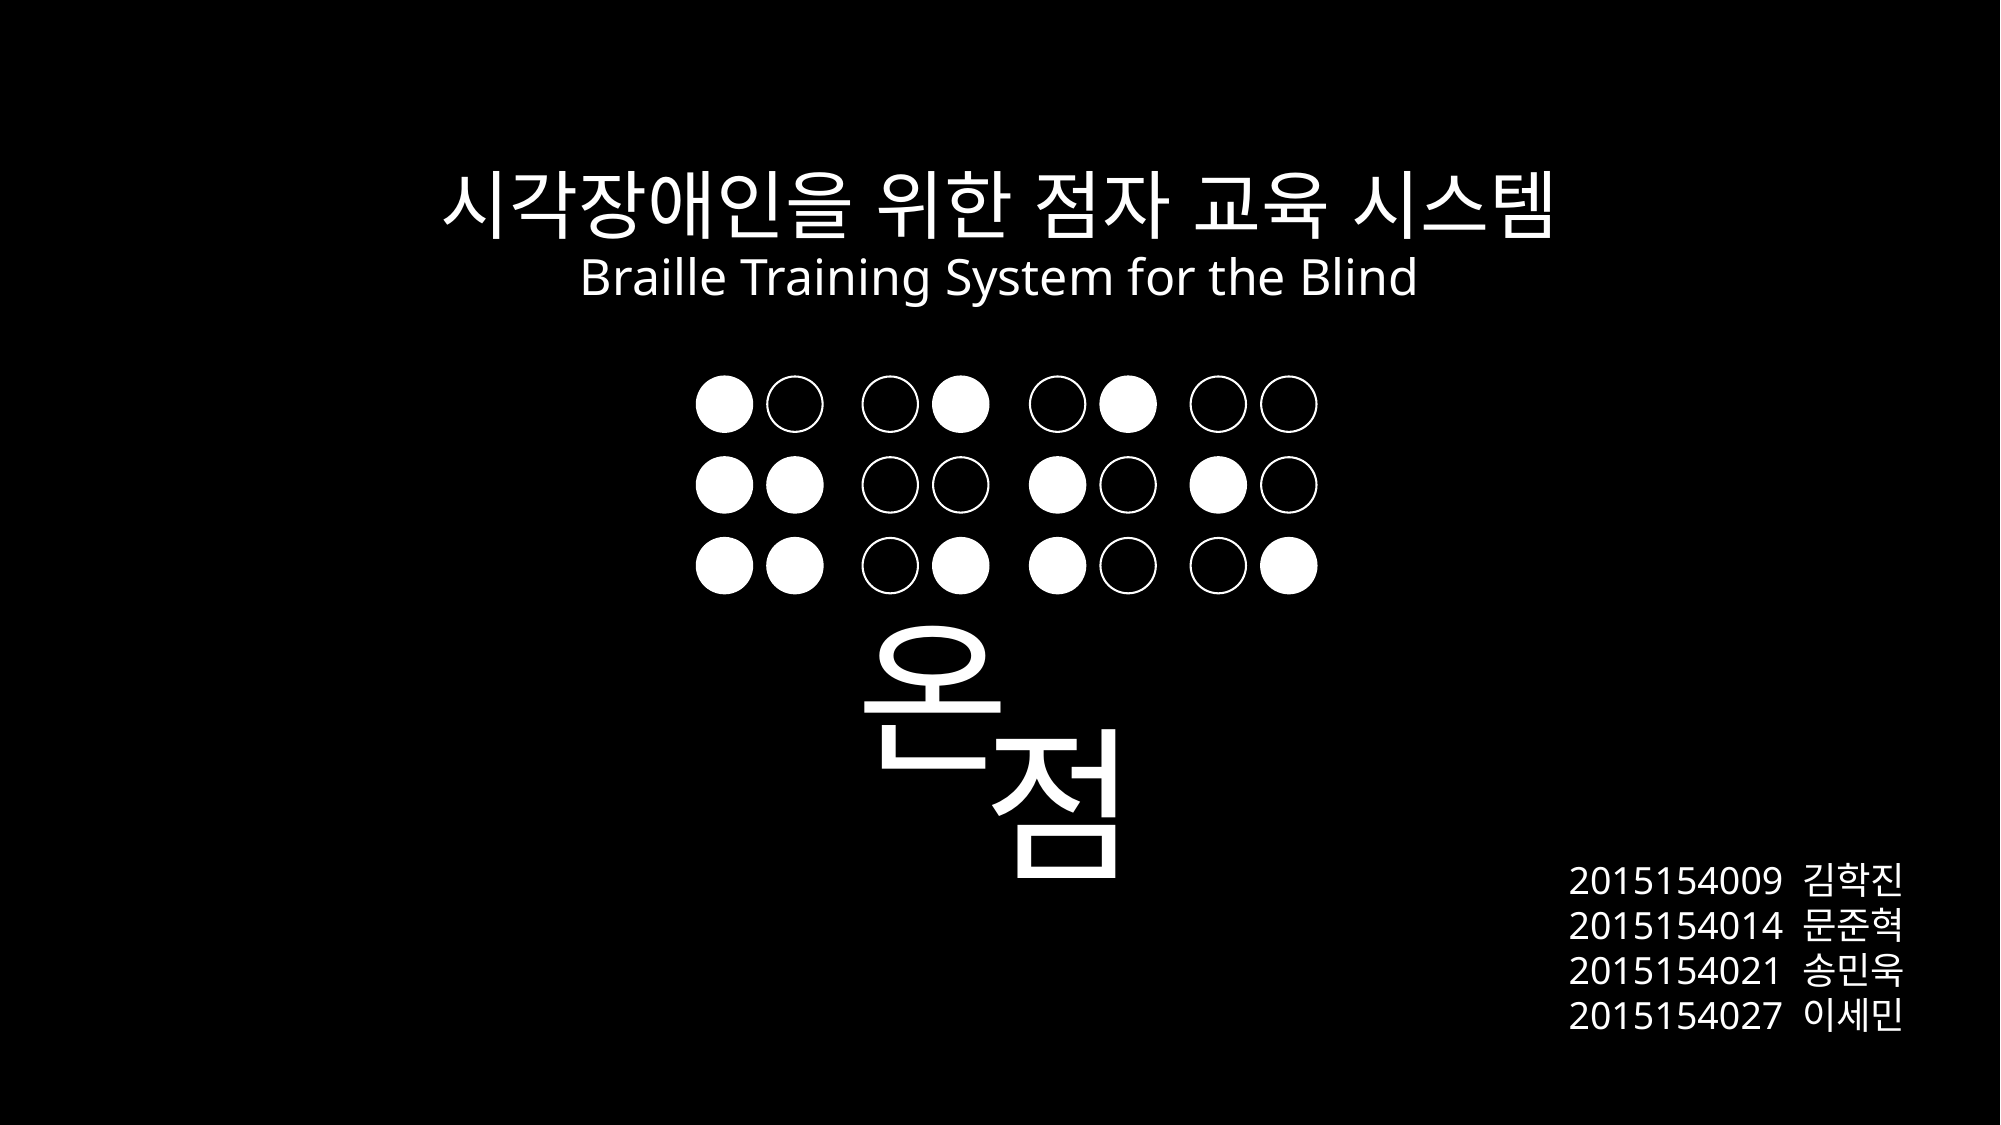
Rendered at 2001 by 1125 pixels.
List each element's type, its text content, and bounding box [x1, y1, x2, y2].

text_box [696, 376, 1317, 594]
text_box 시각장애인을 위한 점자 교육 시스템 [425, 150, 1575, 256]
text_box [842, 585, 1160, 911]
text_box Braille Training System for the Blind [565, 237, 1435, 313]
text_box 2015154009 김학진 2015154014 문준혁 2015154021 송민욱 2015154027 이세민 [1553, 849, 1921, 1045]
